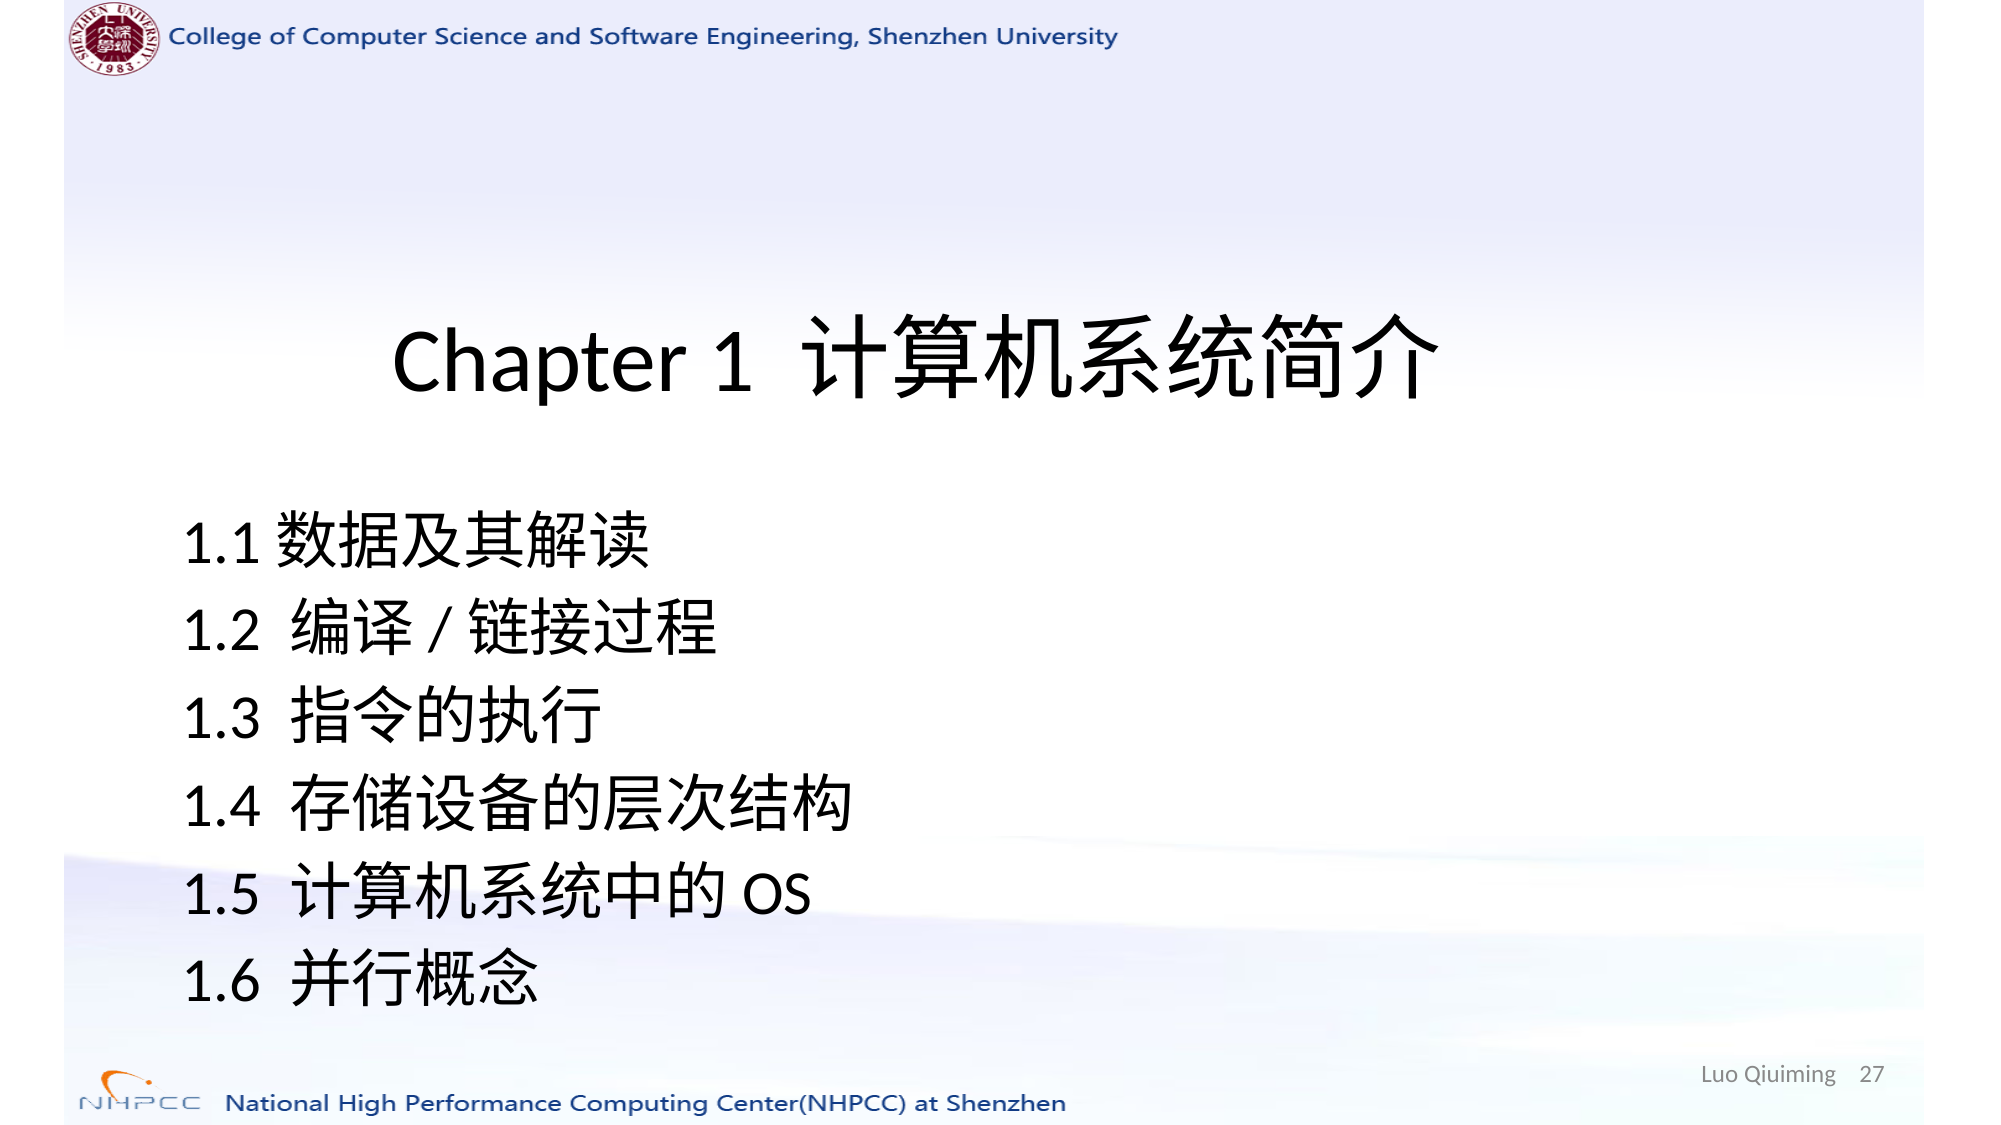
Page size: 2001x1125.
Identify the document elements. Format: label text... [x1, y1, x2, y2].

title Chapter 1 计算机系统简介 [166, 158, 1667, 492]
subtitle 1.1数据及其解读 1.2 编译/链接过程 1.3 指令的执行 1.4 存储设备的层次结构 1.5 计算机系统中的OS 1.6 并行概念 [166, 492, 1667, 1026]
slide_number Luo Qiuiming 27 [1433, 1042, 1900, 1103]
picture [64, 0, 1924, 1125]
